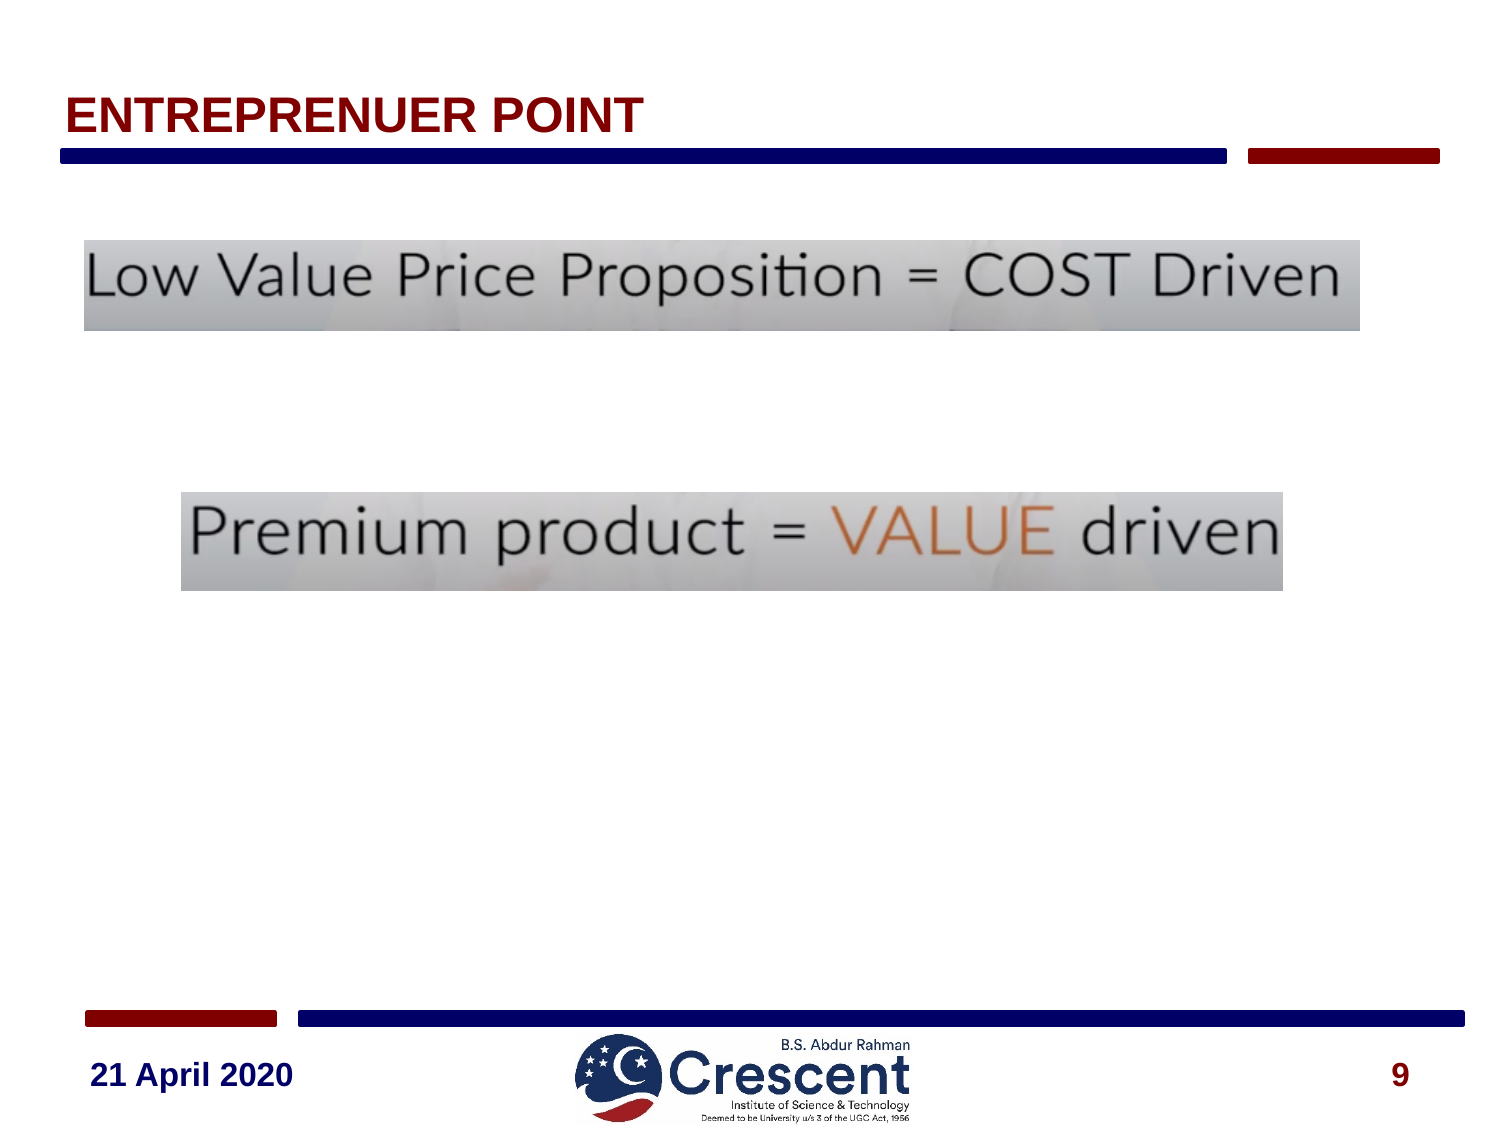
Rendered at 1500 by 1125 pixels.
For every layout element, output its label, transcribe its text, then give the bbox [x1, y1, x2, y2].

picture [574, 1033, 913, 1125]
text_box [1248, 148, 1440, 164]
text_box [85, 1010, 277, 1027]
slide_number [75, 1042, 425, 1103]
slide_number 9 [1374, 1042, 1425, 1103]
text_box ENTREPRENUER POINT [49, 74, 1263, 150]
text_box [298, 1010, 1465, 1027]
text_box [60, 148, 1227, 164]
picture [180, 492, 1284, 592]
picture [83, 240, 1360, 332]
